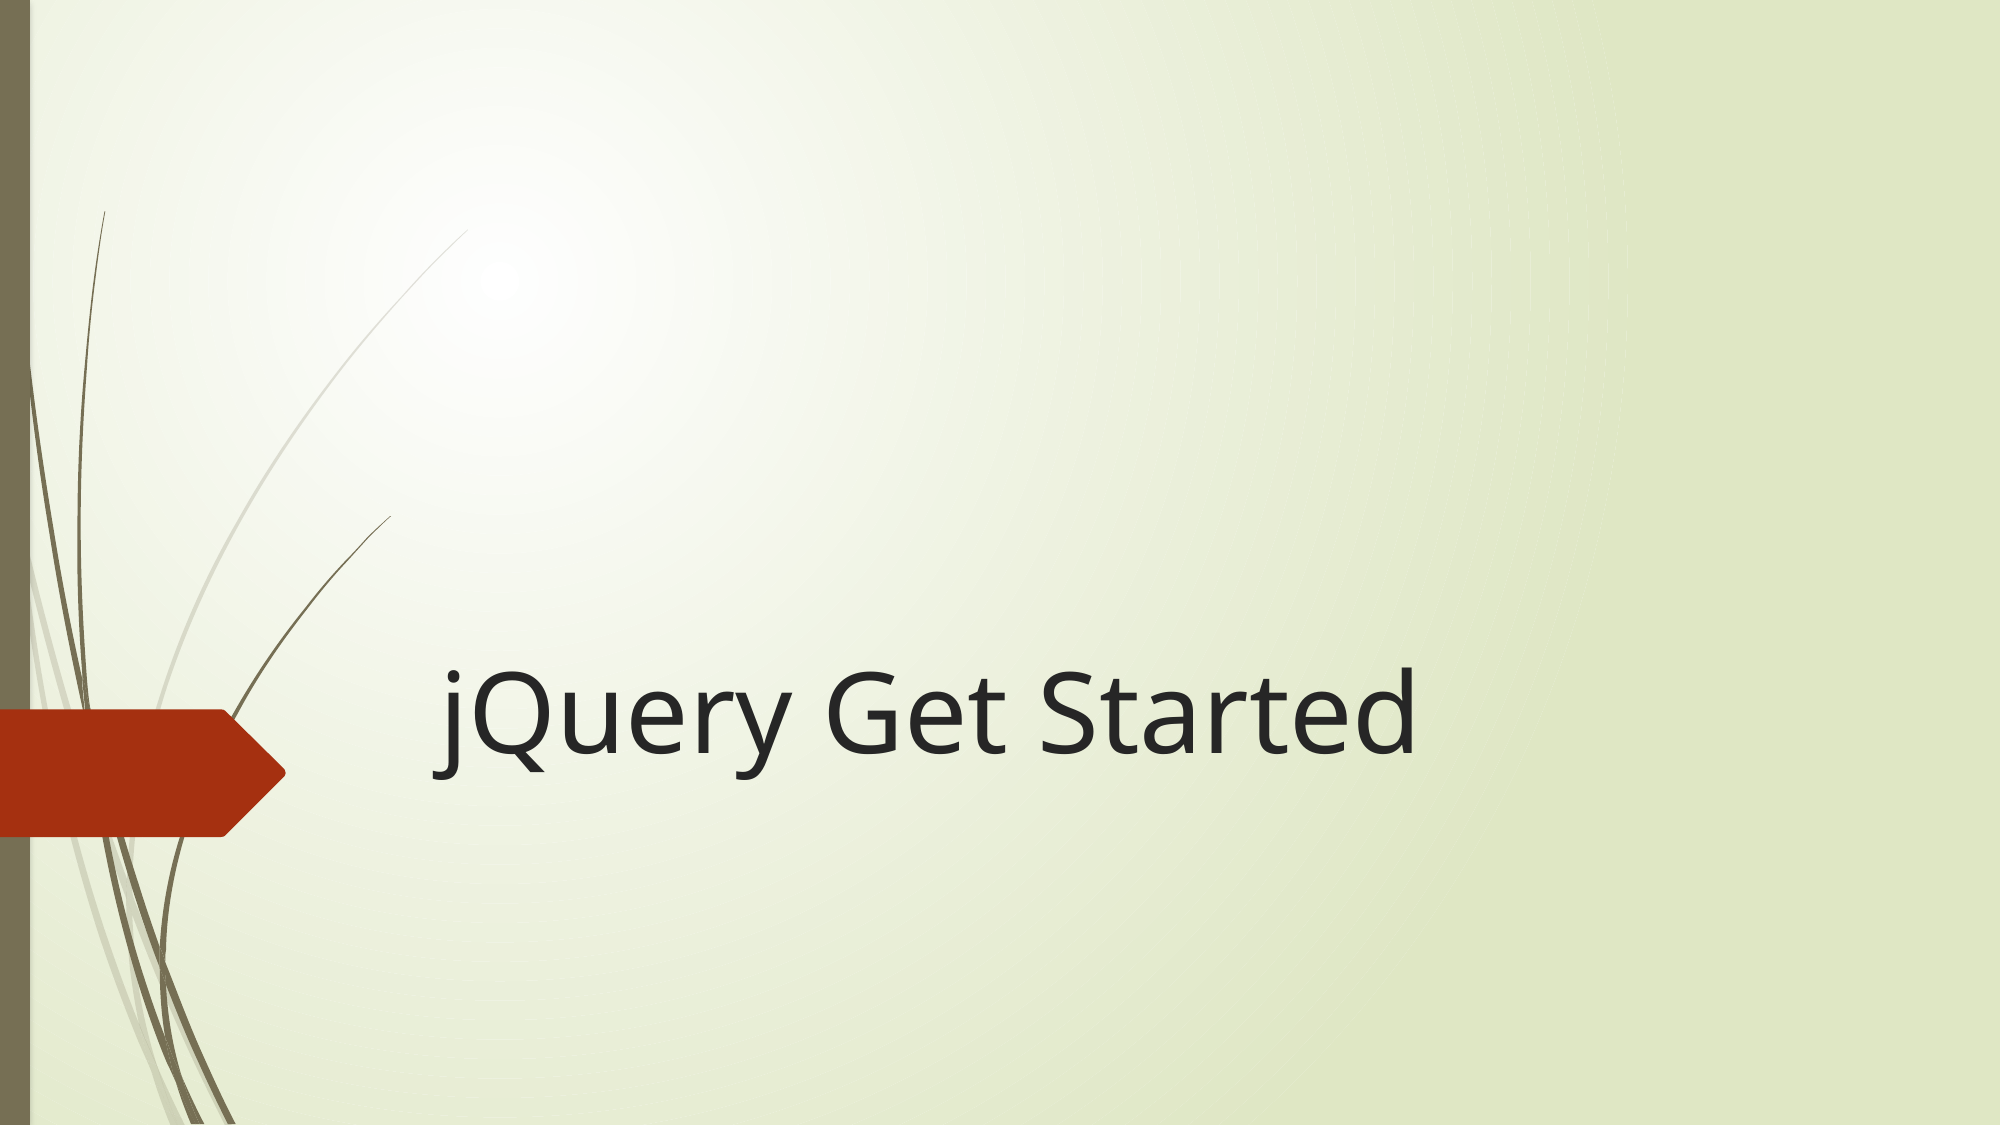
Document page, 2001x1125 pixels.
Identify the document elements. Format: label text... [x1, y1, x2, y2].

title jQuery Get Started [424, 412, 1888, 784]
